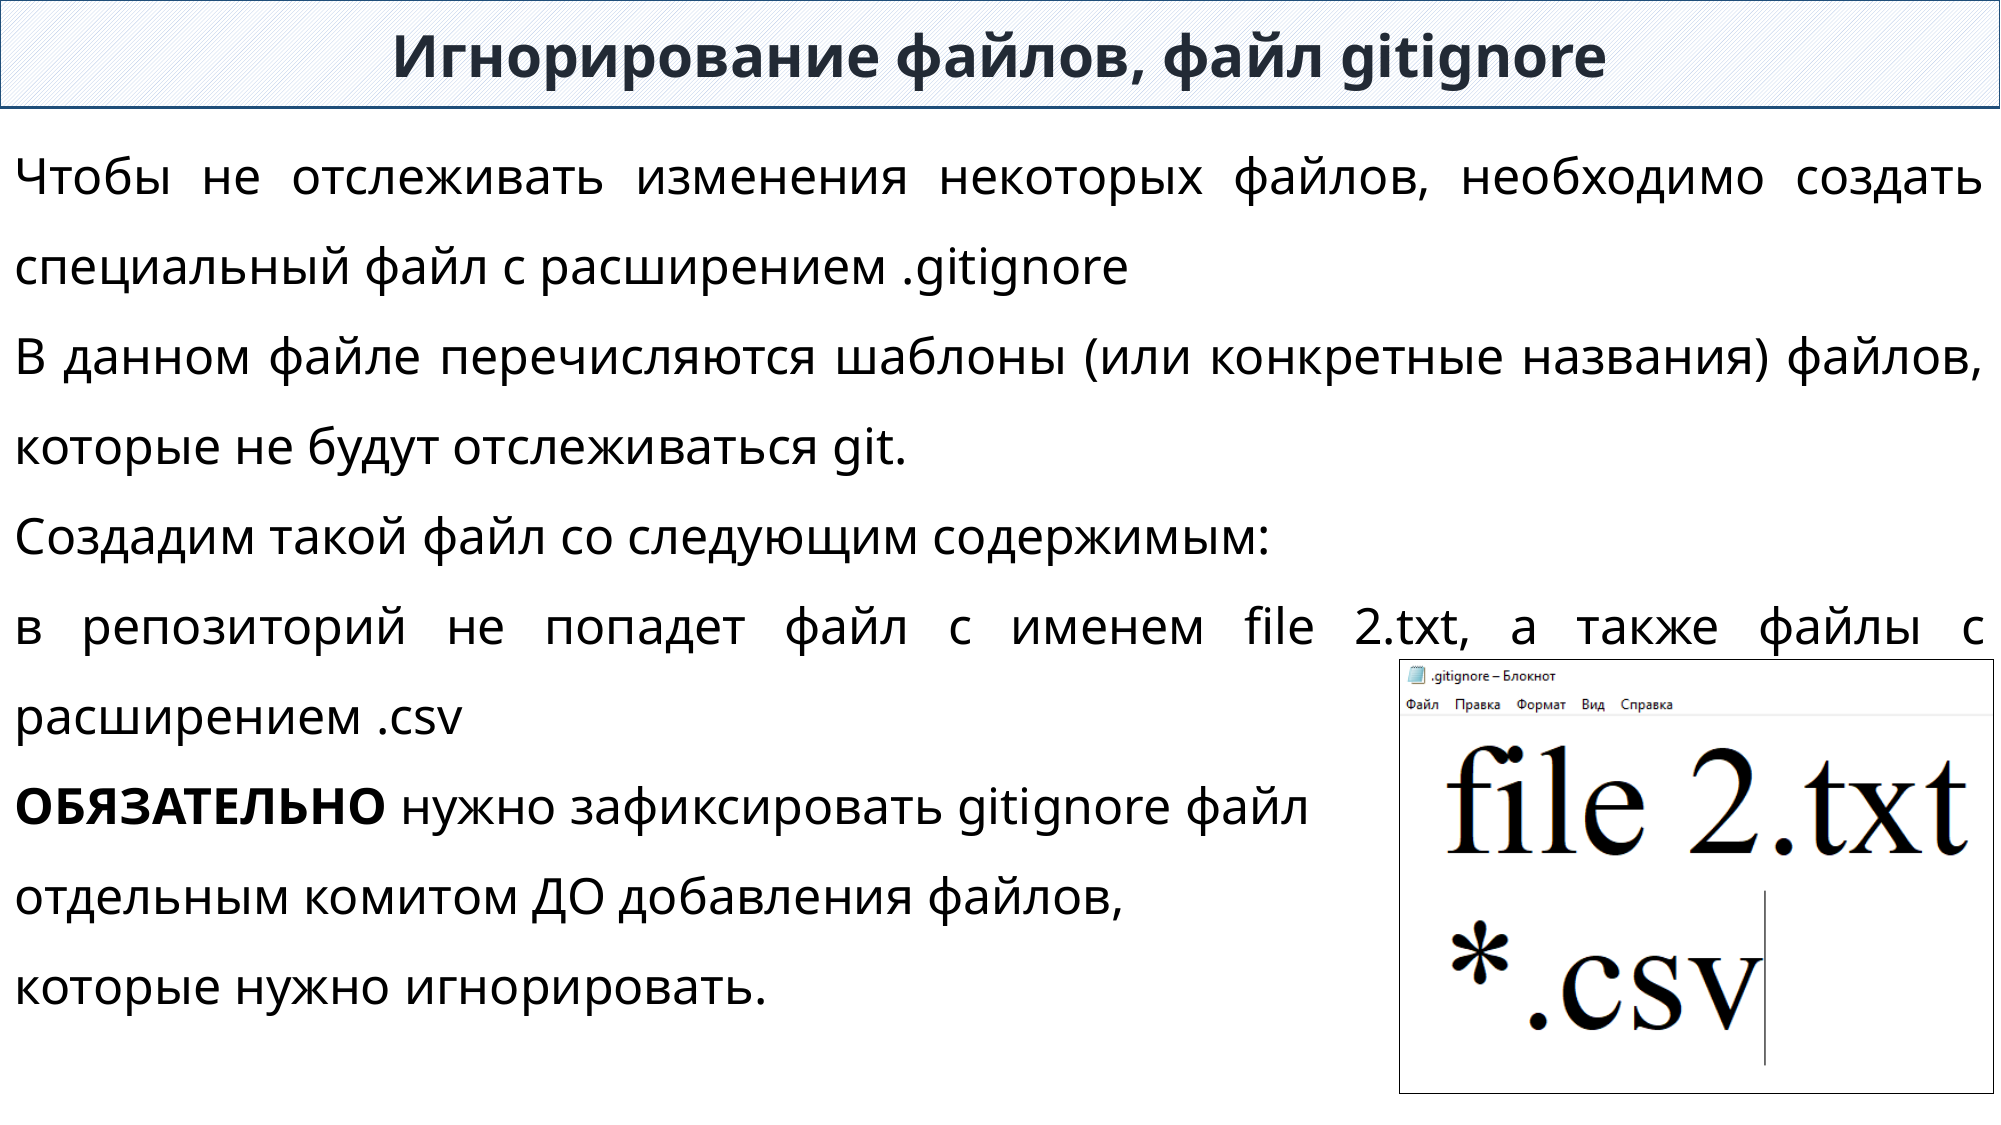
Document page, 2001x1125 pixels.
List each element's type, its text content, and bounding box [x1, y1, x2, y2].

text_box Игнорирование файлов, файл gitignore [0, 0, 2000, 108]
picture [1399, 659, 1994, 1094]
text_box Чтобы не отслеживать изменения некоторых файлов, необходимо создать специальный файл с расширением .gitignore В данном файле перечисляются шаблоны (или конкретные названия) файлов, которые не будут отслеживаться git. Создадим такой файл со следующим содержимым: в репозиторий не попадет файл с именем file 2.txt, а также файлы с расширением .csv ОБЯЗАТЕЛЬНО нужно зафиксировать gitignore файл отдельным комитом ДО добавления файлов, которые нужно игнорировать. [0, 108, 2000, 1023]
